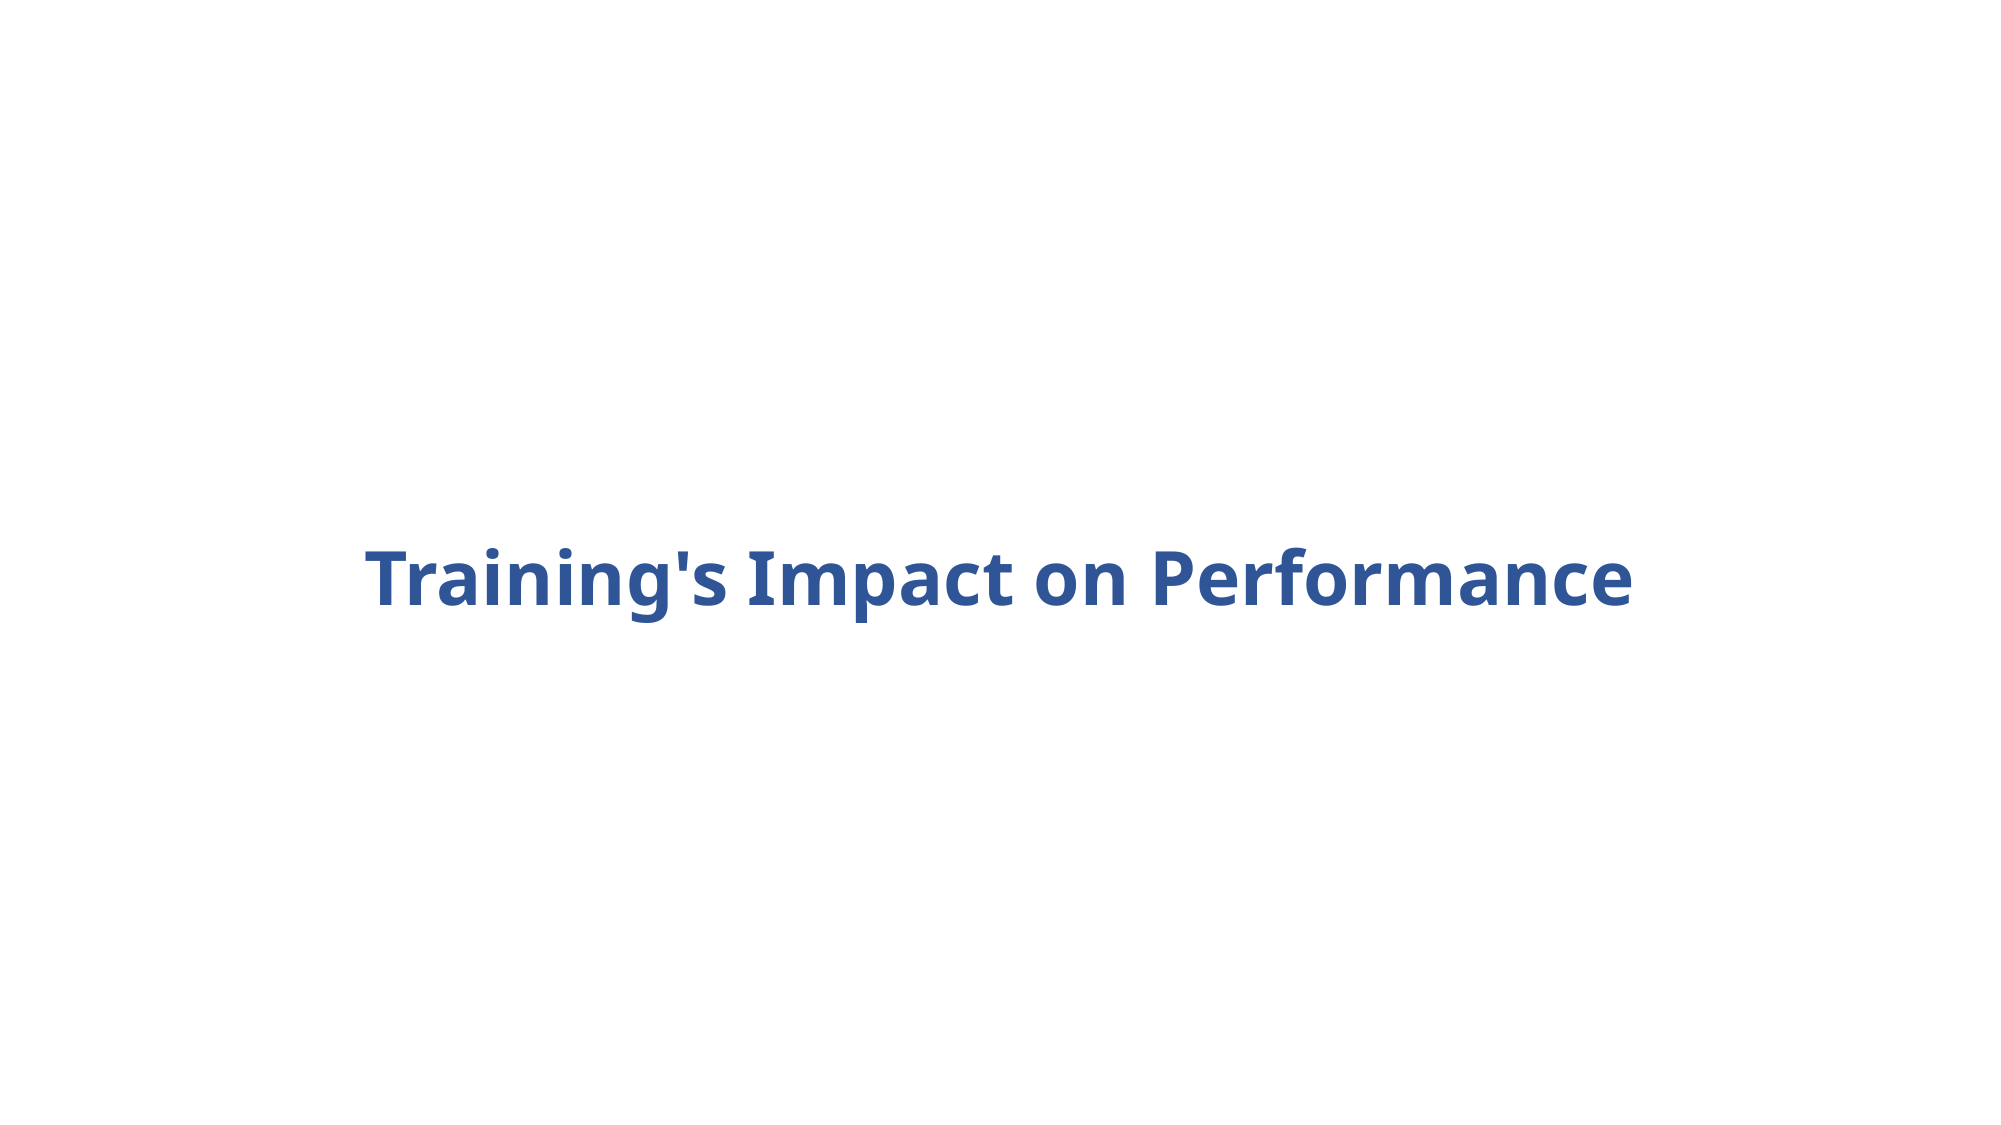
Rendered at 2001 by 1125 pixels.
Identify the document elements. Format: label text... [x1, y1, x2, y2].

title Training's Impact on Performance [249, 462, 1750, 629]
